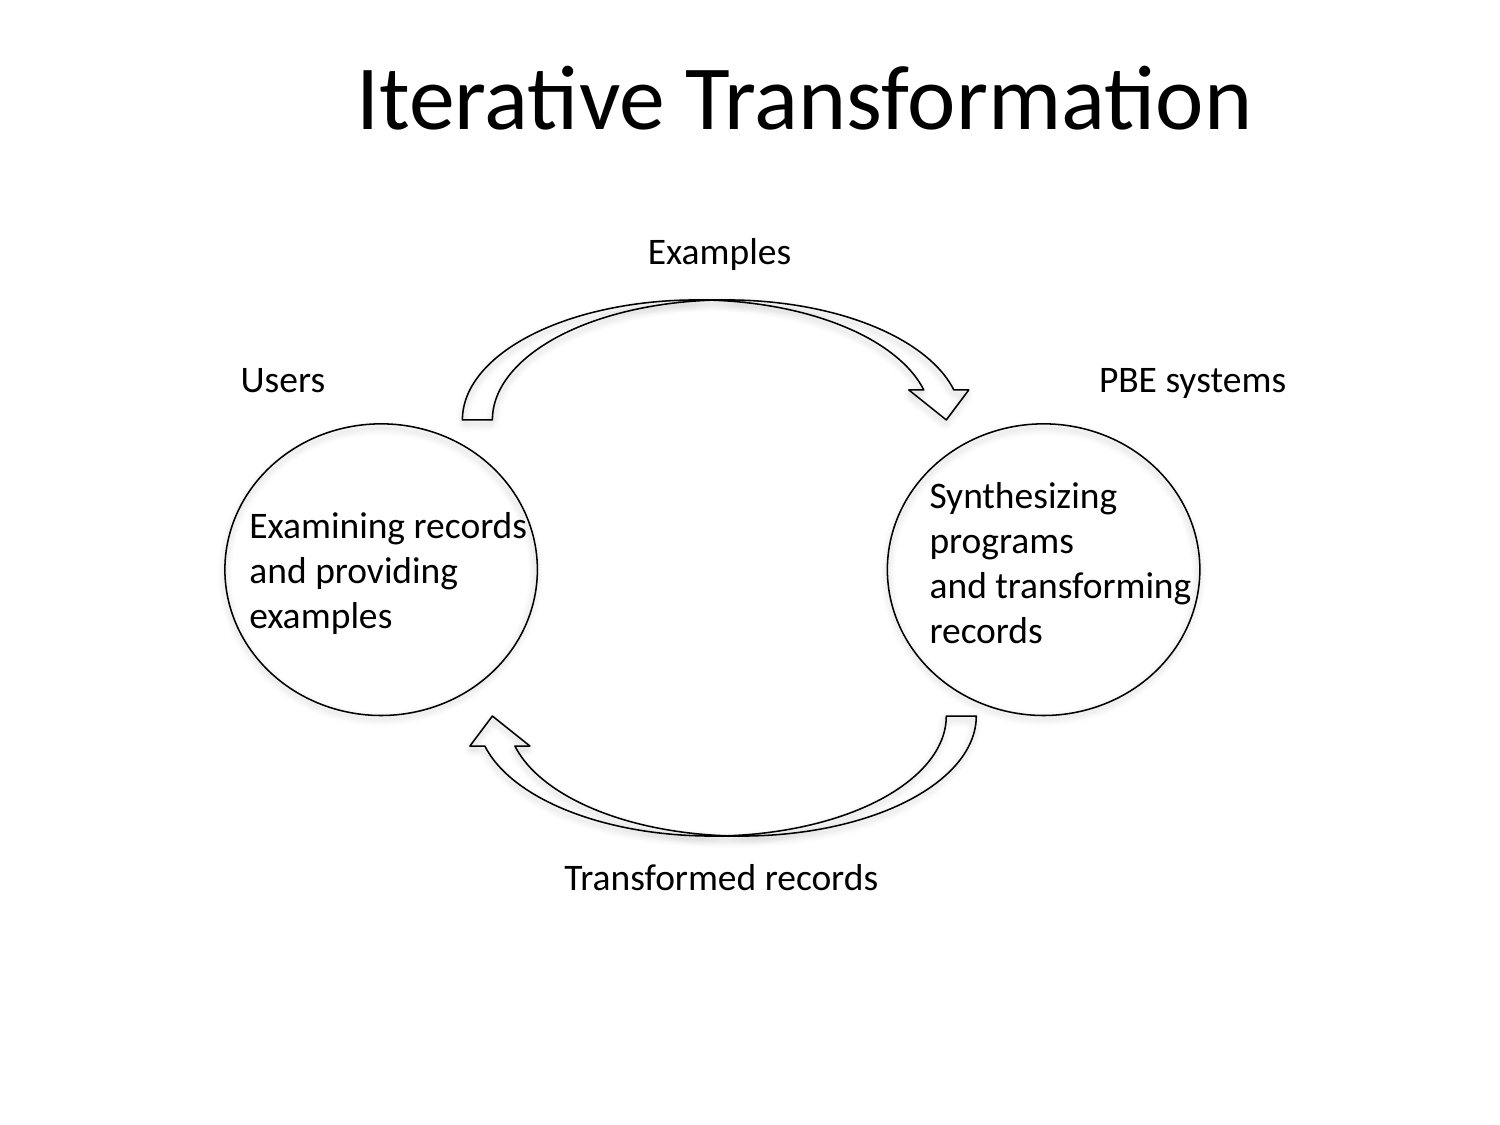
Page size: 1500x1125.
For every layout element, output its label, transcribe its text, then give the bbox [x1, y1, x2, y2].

text_box Transformed records [549, 845, 894, 906]
text_box Examples [633, 219, 807, 280]
text_box [224, 518, 234, 621]
title Iterative Transformation [53, 0, 1500, 187]
text_box [935, 423, 1152, 463]
text_box [469, 715, 978, 837]
text_box Synthesizing programs and transforming records [914, 463, 1207, 659]
text_box [247, 423, 516, 493]
text_box PBE systems [1084, 347, 1302, 408]
text_box [919, 659, 1169, 717]
text_box [461, 299, 970, 421]
text_box Examining records and providing examples [234, 493, 543, 644]
text_box [245, 644, 517, 717]
text_box Users [225, 347, 341, 408]
text_box [886, 486, 914, 653]
